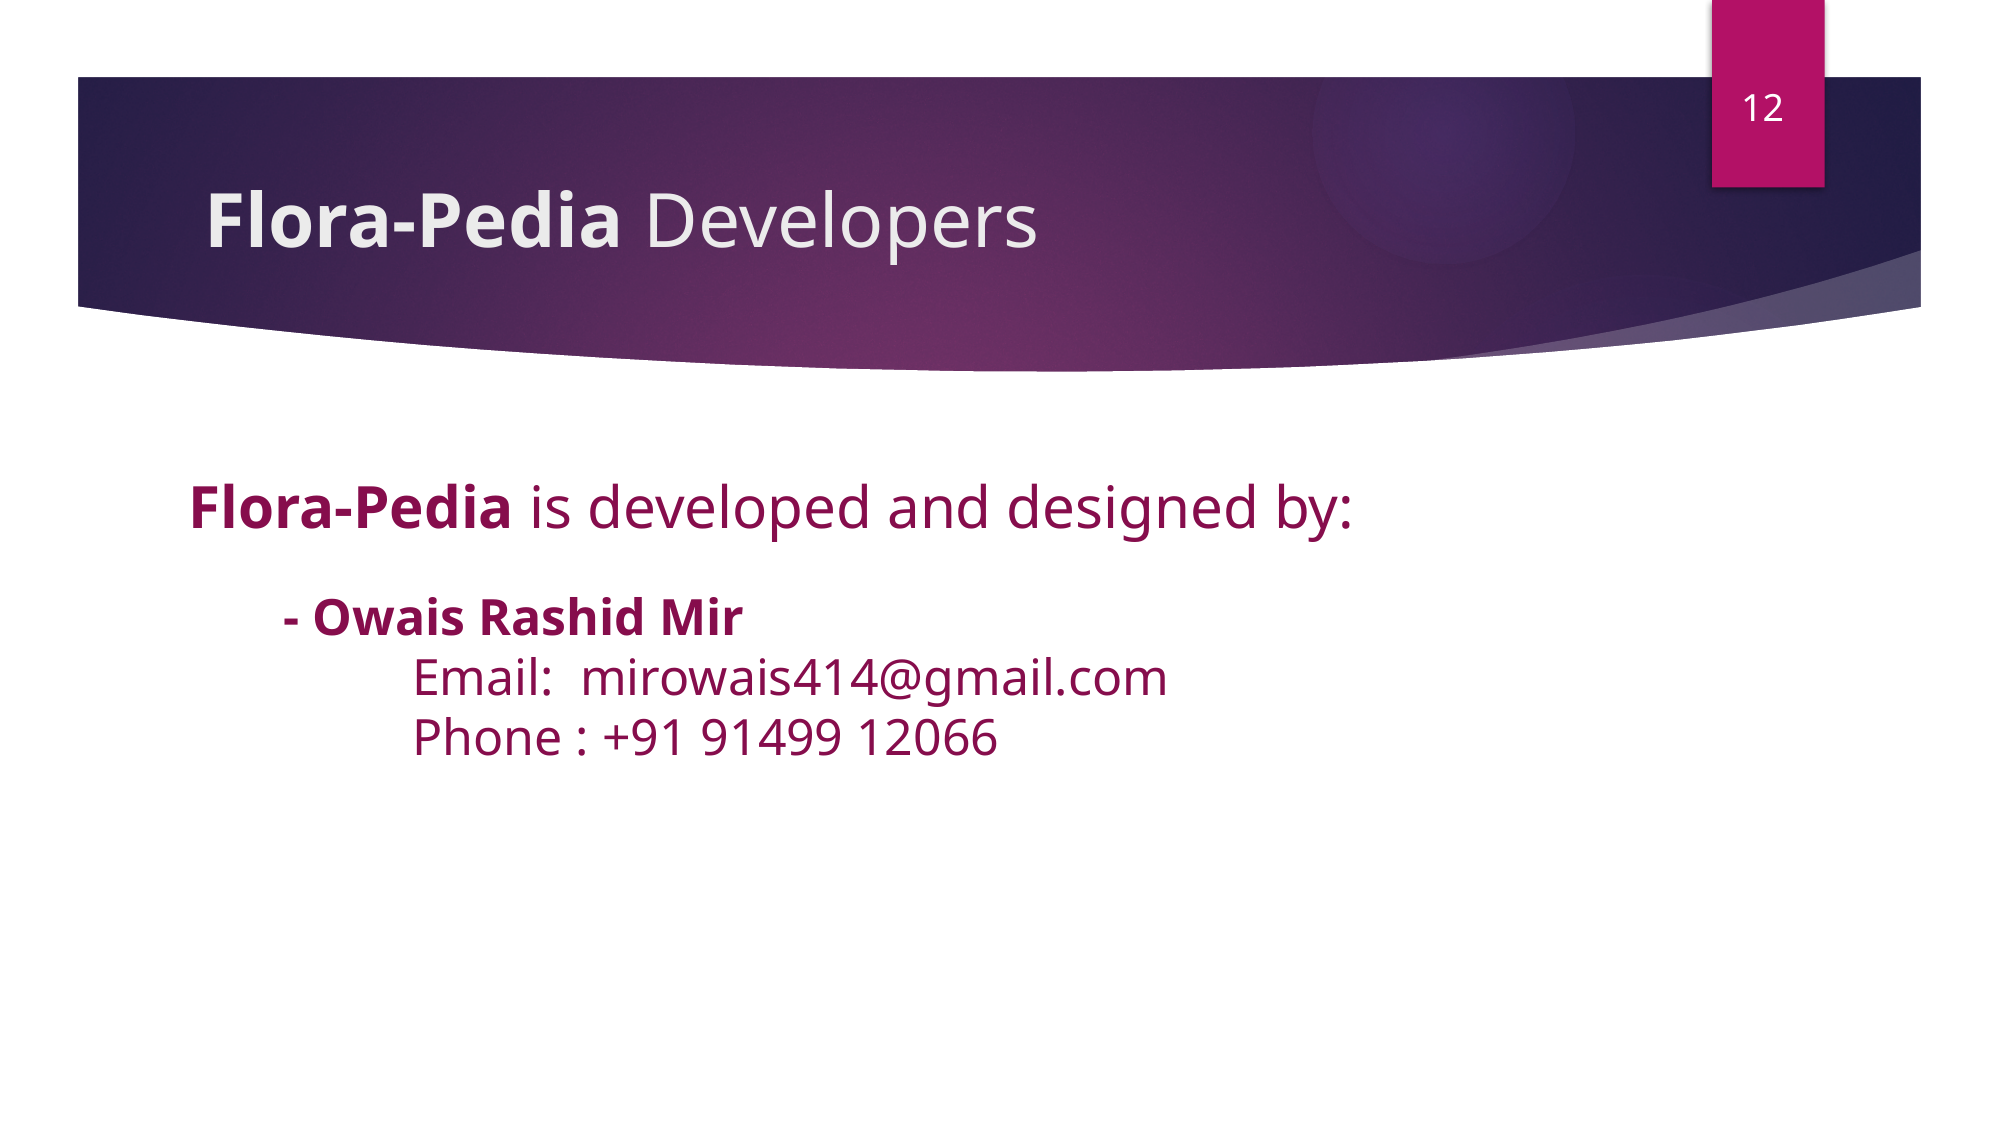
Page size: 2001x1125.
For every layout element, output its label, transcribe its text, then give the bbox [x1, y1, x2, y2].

title Flora-Pedia Developers [189, 159, 1627, 276]
text_box 12 [1726, 76, 1817, 137]
text_box Flora-Pedia is developed and designed by: - Owais Rashid Mir Email: mirowais414@gmail.com Phone : +91 91499 12066 [97, 462, 1903, 863]
